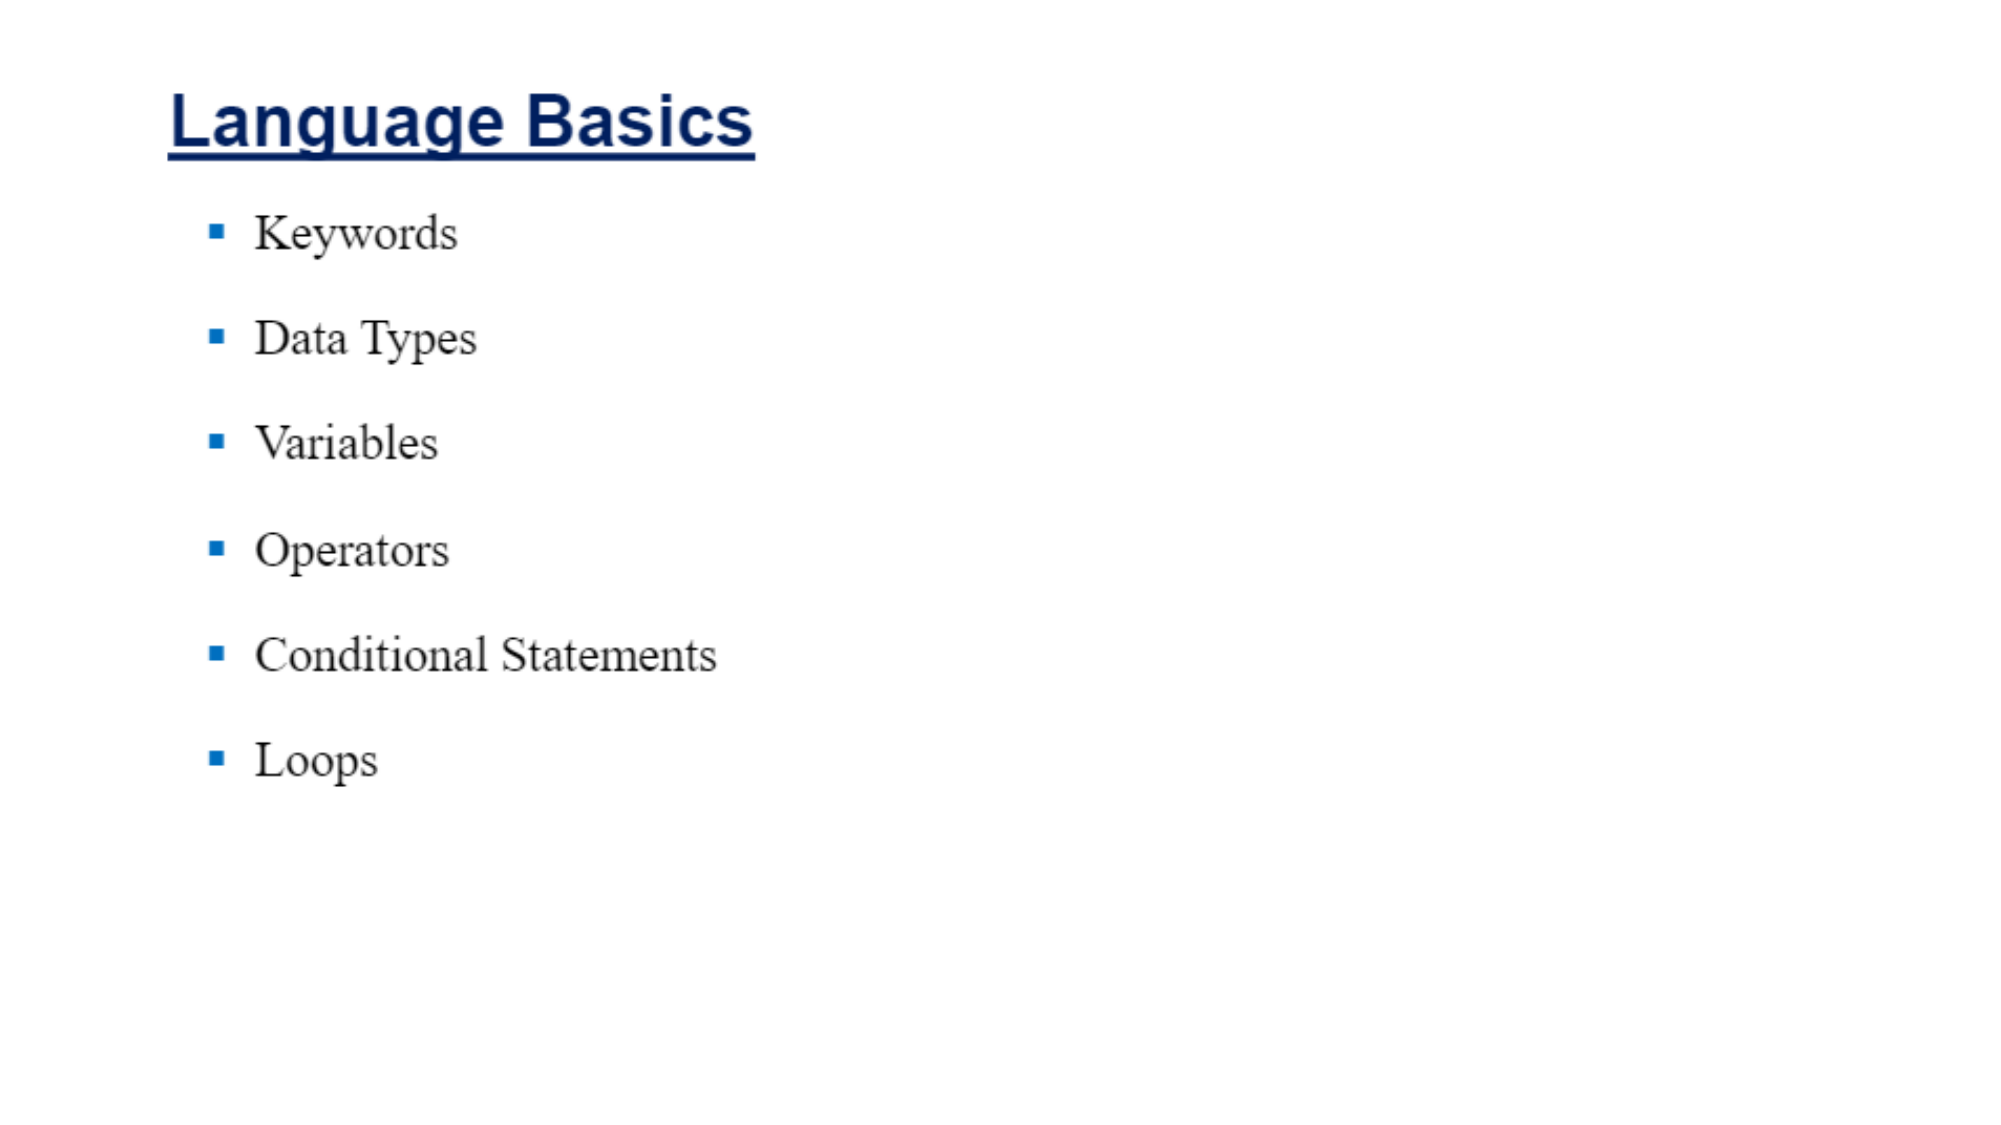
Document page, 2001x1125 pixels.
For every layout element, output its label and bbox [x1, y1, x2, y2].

picture [144, 66, 1038, 851]
